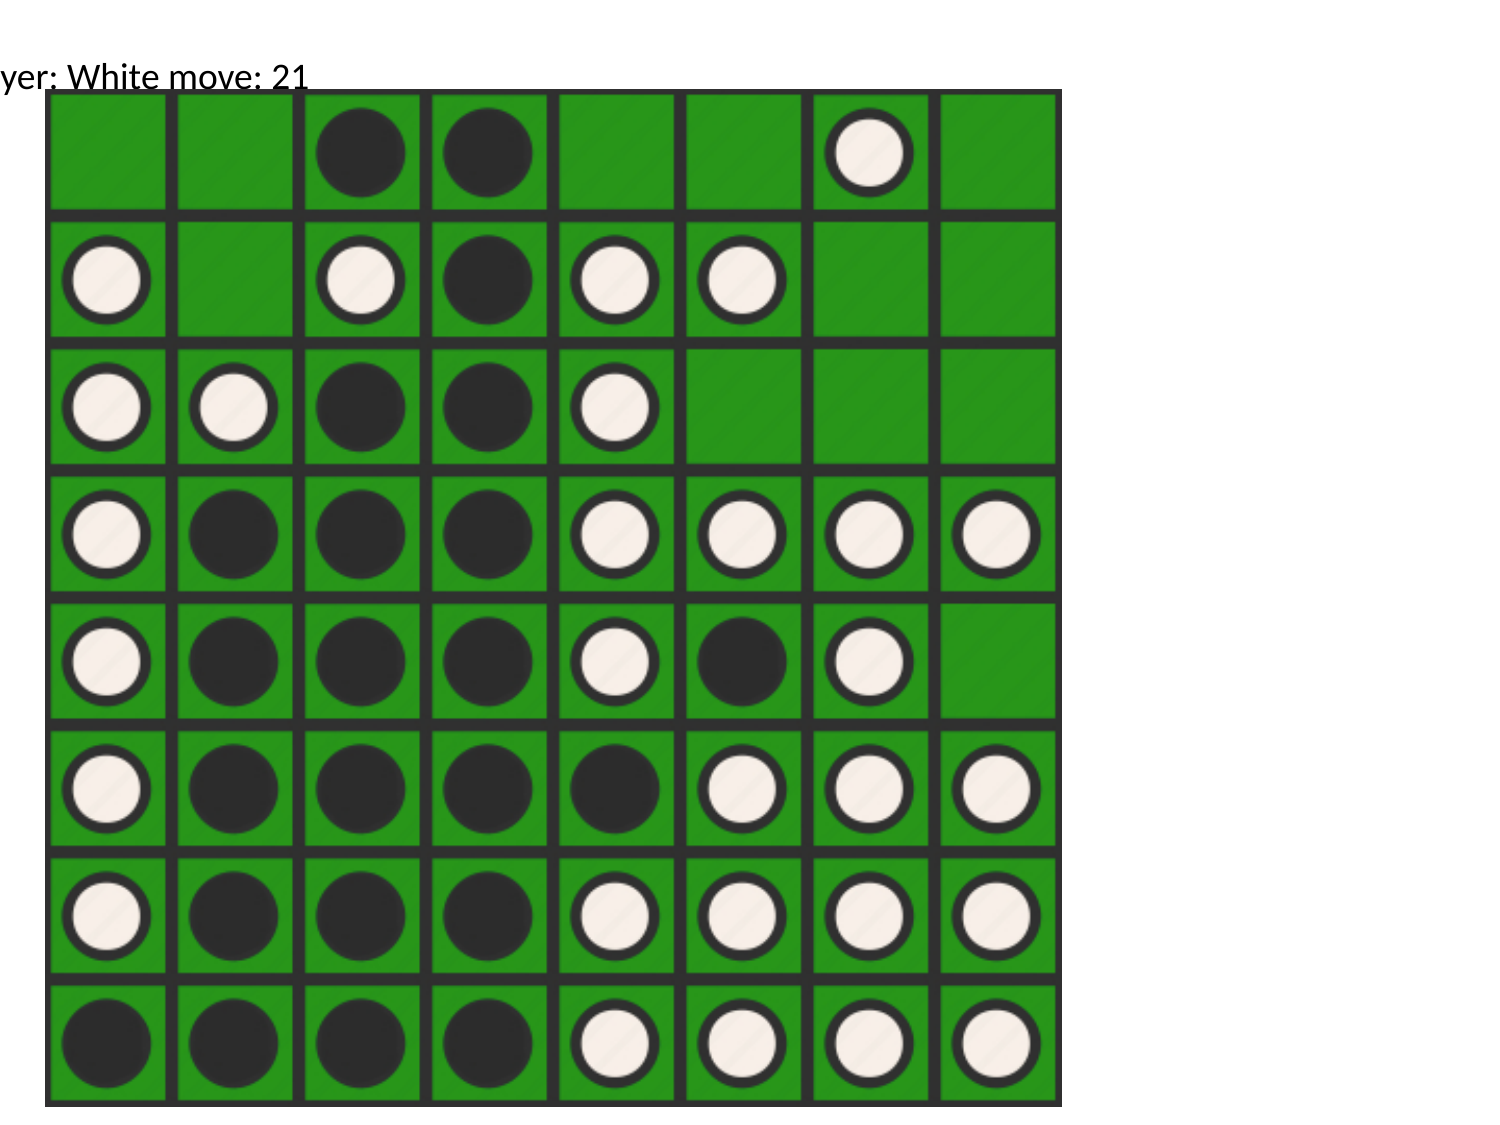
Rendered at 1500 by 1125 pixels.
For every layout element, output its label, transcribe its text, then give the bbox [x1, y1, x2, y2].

picture [44, 89, 1062, 1107]
text_box turn: 48 player: White move: 21 [0, 44, 325, 105]
